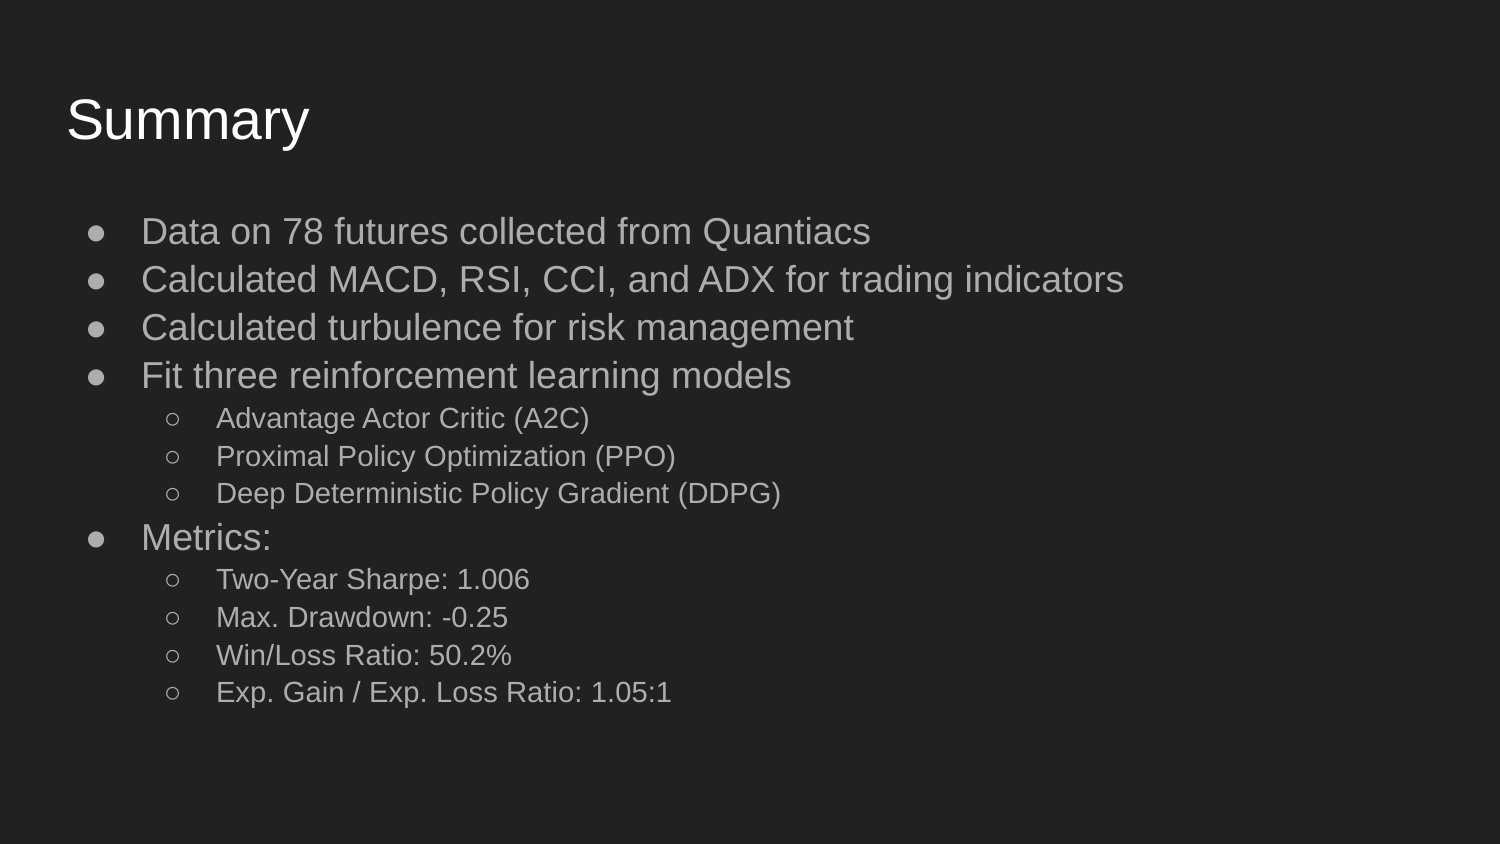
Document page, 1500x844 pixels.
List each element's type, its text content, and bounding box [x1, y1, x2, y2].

list Data on 78 futures collected from Quantiacs Calculated MACD, RSI, CCI, and ADX for trading indicators Calculated turbulence for risk management Fit three reinforcement learning models Advantage Actor Critic (A2C) Proximal Policy Optimization (PPO) Deep Deterministic Policy Gradient (DDPG) Metrics: Two-Year Sharpe: 1.006 Max. Drawdown: -0.25 Win/Loss Ratio: 50.2% Exp. Gain / Exp. Loss Ratio: 1.05:1 [51, 189, 1449, 750]
title Summary [51, 72, 1449, 167]
